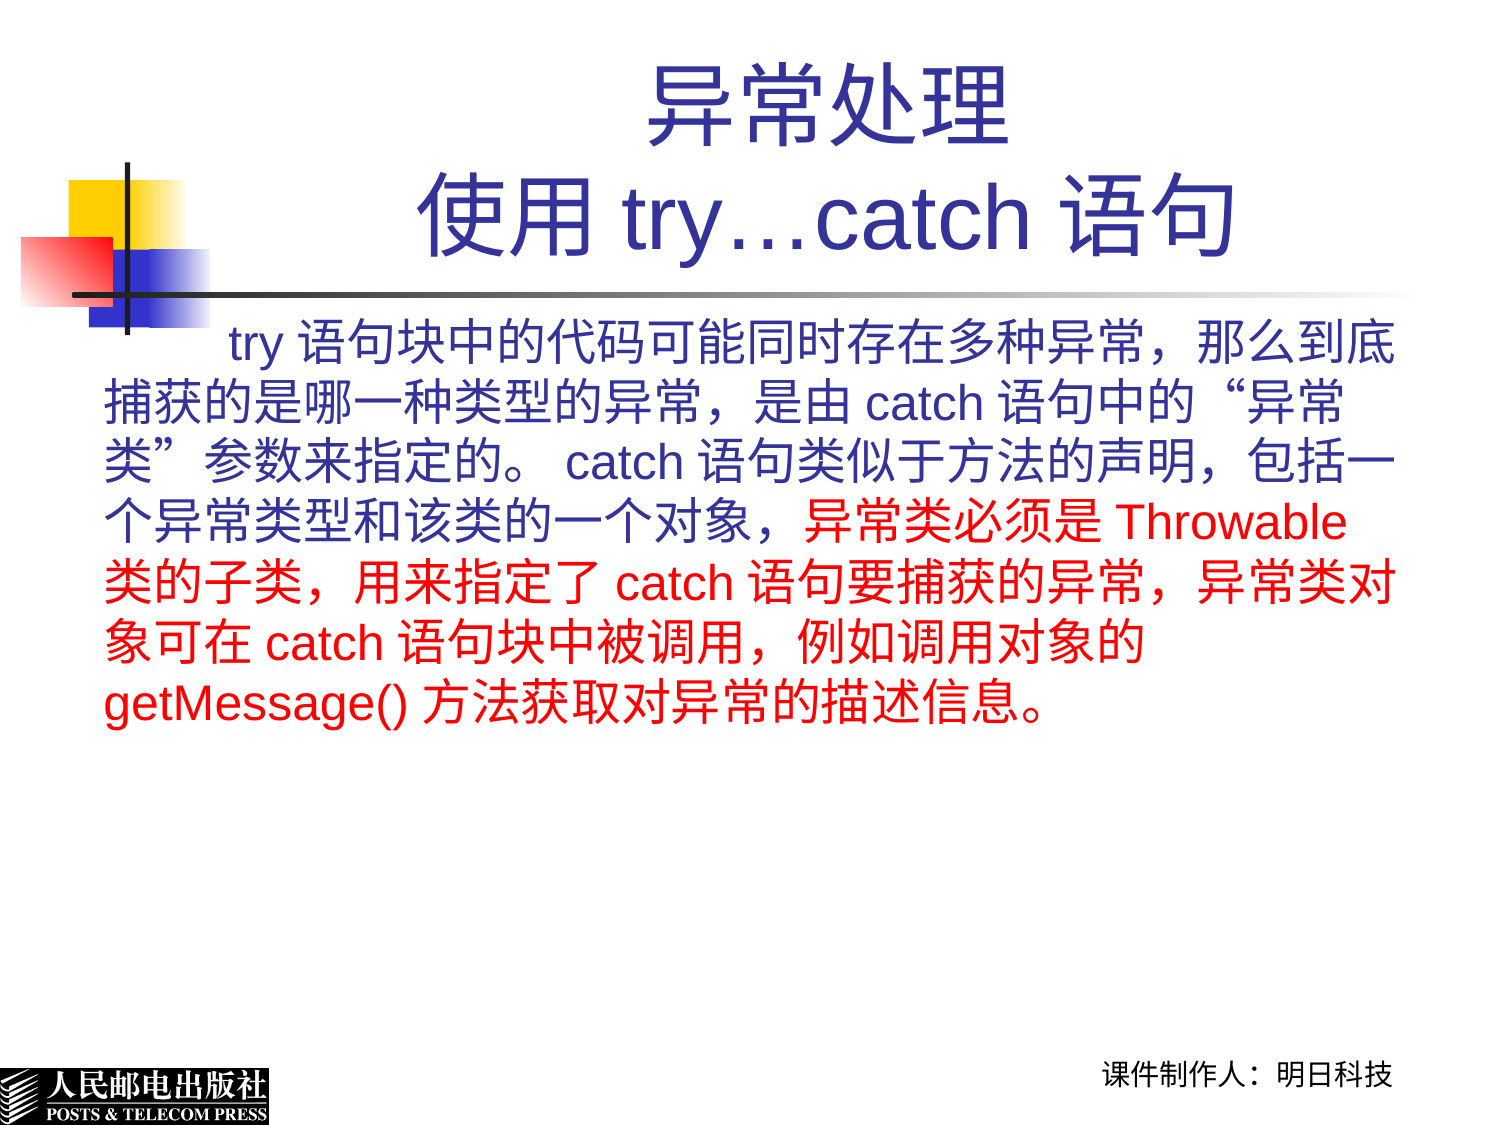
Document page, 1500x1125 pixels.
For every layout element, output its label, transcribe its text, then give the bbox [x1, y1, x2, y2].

title 异常处理 使用try…catch语句 [188, 34, 1468, 276]
picture [0, 1068, 269, 1125]
footer 课件制作人：明日科技 [1009, 1022, 1486, 1099]
list try语句块中的代码可能同时存在多种异常，那么到底捕获的是哪一种类型的异常，是由catch语句中的“异常类”参数来指定的。catch语句类似于方法的声明，包括一个异常类型和该类的一个对象，异常类必须是Throwable类的子类，用来指定了catch语句要捕获的异常，异常类对象可在catch语句块中被调用，例如调用对象的getMessage()方法获取对异常的描述信息。 [88, 302, 1412, 965]
